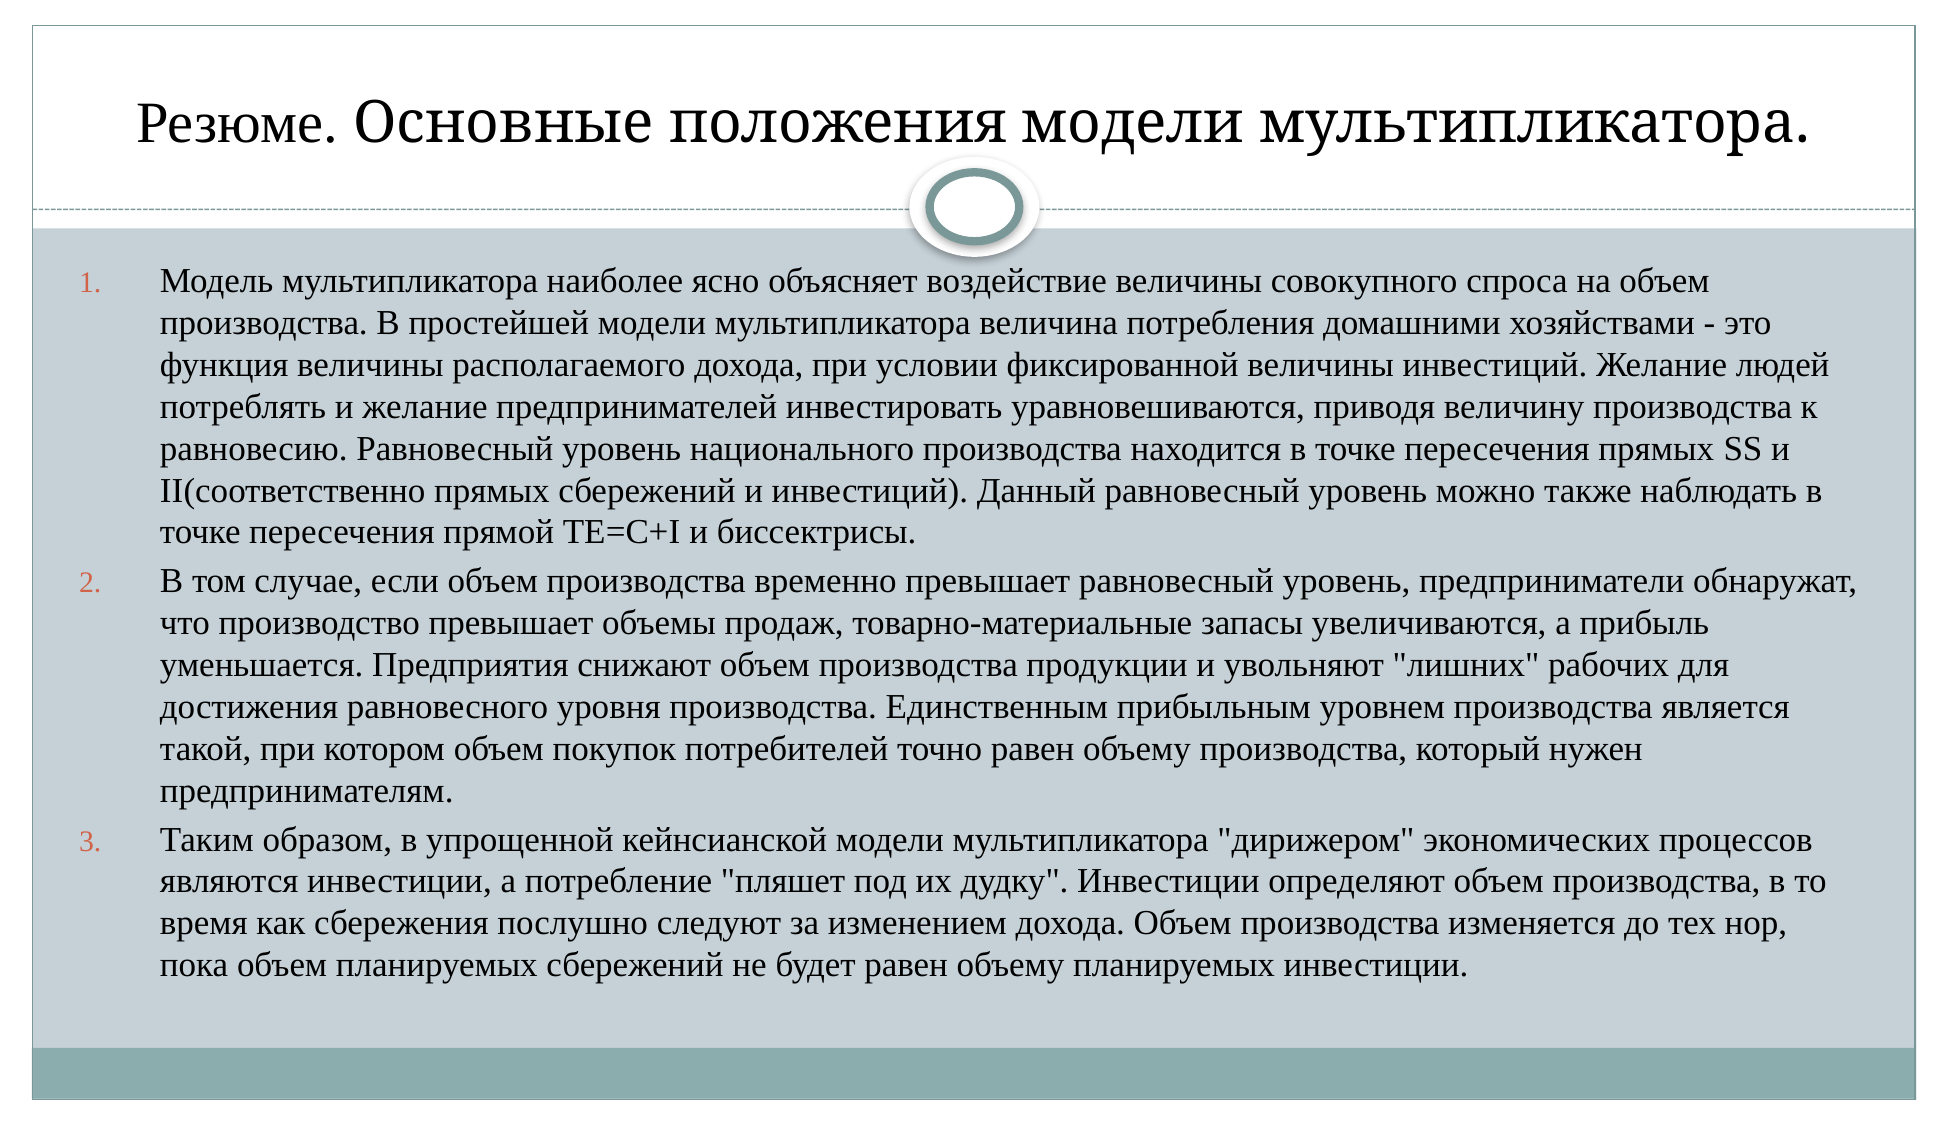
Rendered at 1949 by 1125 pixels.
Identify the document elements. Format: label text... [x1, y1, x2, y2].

list Модель мультипликатора наиболее ясно объясняет воздействие величины совокупного спроса на объем производства. В простейшей модели мультипликатора величина потребления домашними хозяйствами - это функция величины располагаемого дохода, при условии фиксированной величины инвестиций. Желание людей потреблять и желание предпринимателей инвестировать уравновешиваются, приводя величину производства к равновесию. Равновесный уровень национального производства находится в точке пересечения прямых SS и II(соответственно прямых сбережений и инвестиций). Данный равновесный уровень можно также наблюдать в точке пересечения прямой ТЕ=С+I и биссектрисы. В том случае, если объем производства временно превышает равновесный уровень, предприниматели обнаружат, что производство превышает объемы продаж, товарно-материальные запасы увеличиваются, а прибыль уменьшается. Предприятия снижают объем производства продукции и увольняют "лишних" рабочих для достижения равновесного уровня производства. Единственным прибыльным уровнем производства является такой, при котором объем покупок потребителей точно равен объему производства, который нужен предпринимателям. Таким образом, в упрощенной кейнсианской модели мультипликатора "дирижером" экономических процессов являются инвестиции, а потребление "пляшет под их дудку". Инвестиции определяют объем производства, в то время как сбережения послушно следуют за изменением дохода. Объем производства изменяется до тех нор, пока объем планируемых сбережений не будет равен объему планируемых инвестиции. [64, 250, 1877, 1001]
title Резюме. Основные положения модели мультипликатора. [64, 37, 1884, 162]
